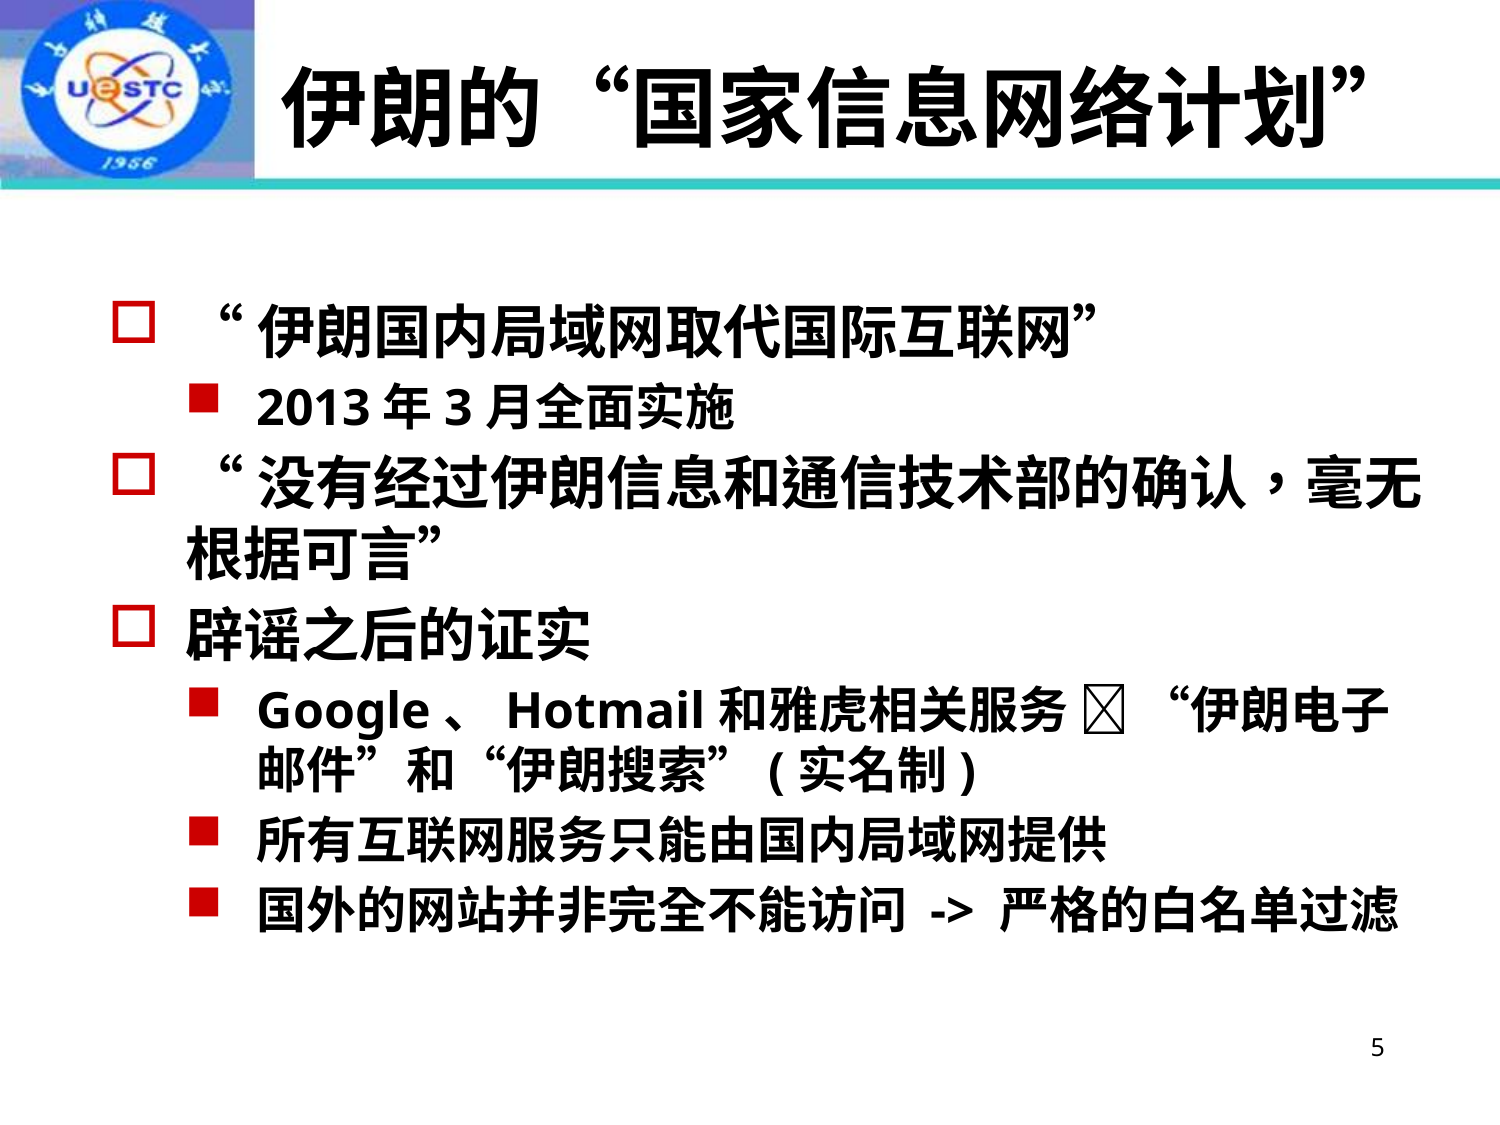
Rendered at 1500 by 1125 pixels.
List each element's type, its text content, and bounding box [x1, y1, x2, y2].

slide_number 5 [1074, 1024, 1401, 1103]
title 伊朗的“国家信息网络计划” [265, 42, 1500, 166]
picture [0, 0, 1500, 1125]
list “伊朗国内局域网取代国际互联网” 2013年3月全面实施 “没有经过伊朗信息和通信技术部的确认，毫无根据可言” 辟谣之后的证实 Google、Hotmail和雅虎相关服务  “伊朗电子邮件”和“伊朗搜索”(实名制) 所有互联网服务只能由国内局域网提供 国外的网站并非完全不能访问 -> 严格的白名单过滤 [92, 287, 1448, 988]
